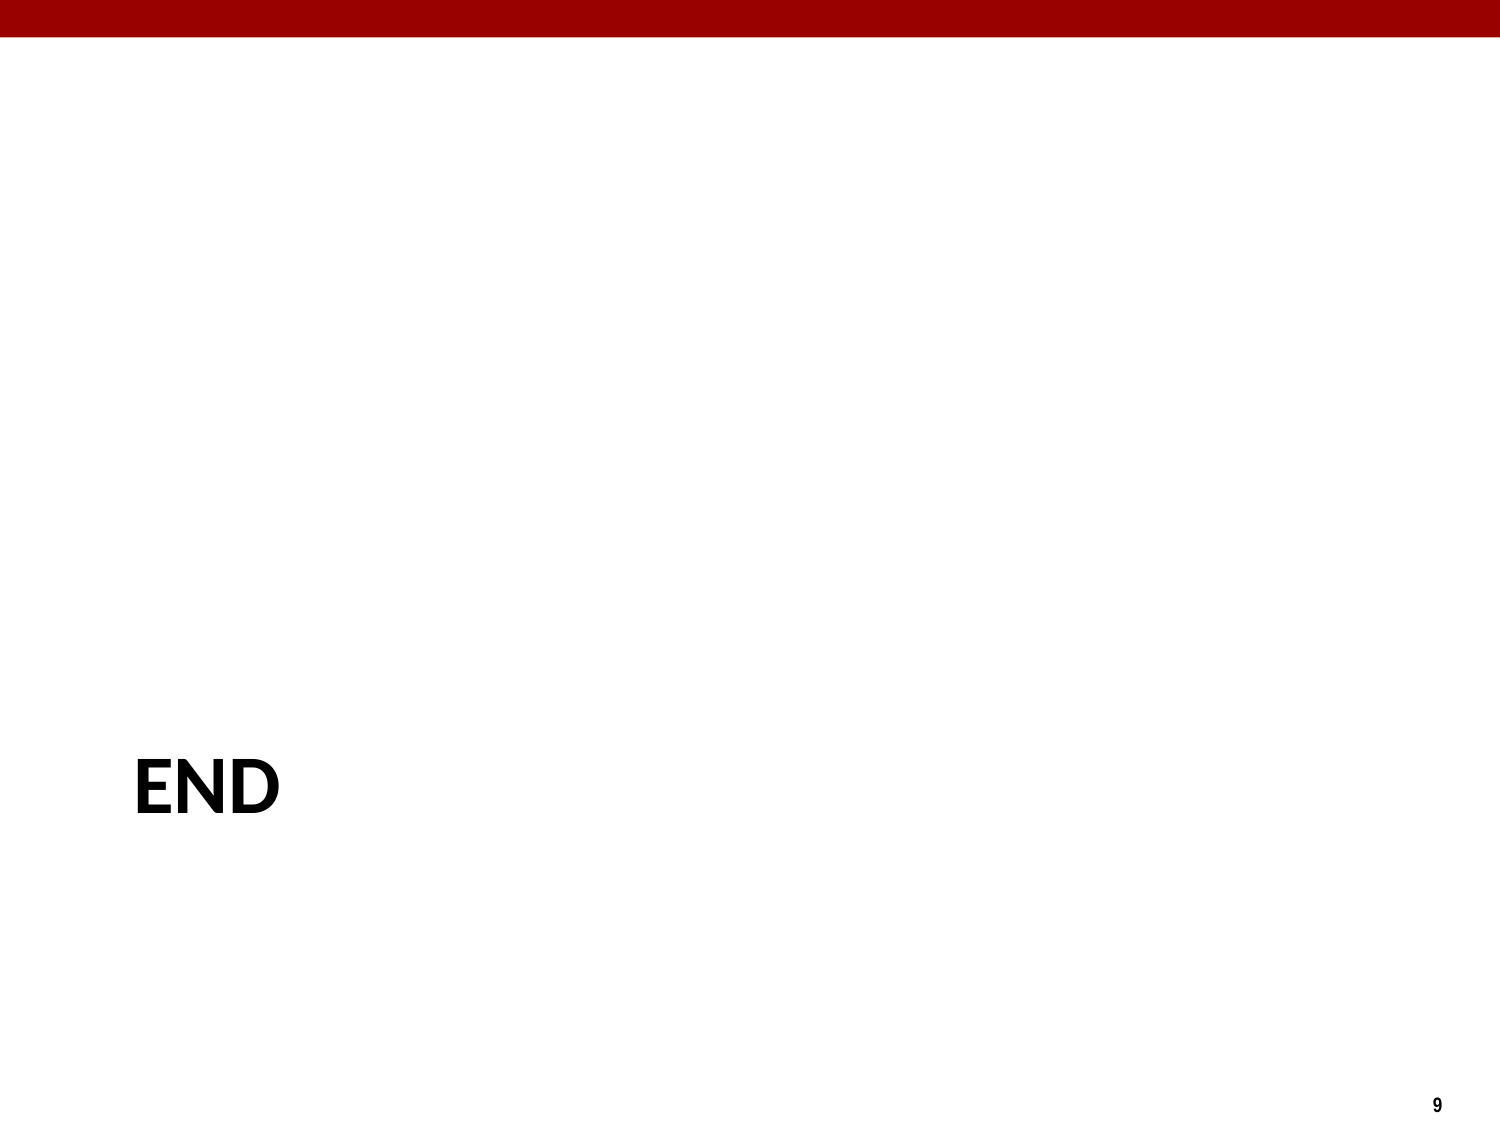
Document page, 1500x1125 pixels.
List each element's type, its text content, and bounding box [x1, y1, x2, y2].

title end [118, 722, 1394, 947]
